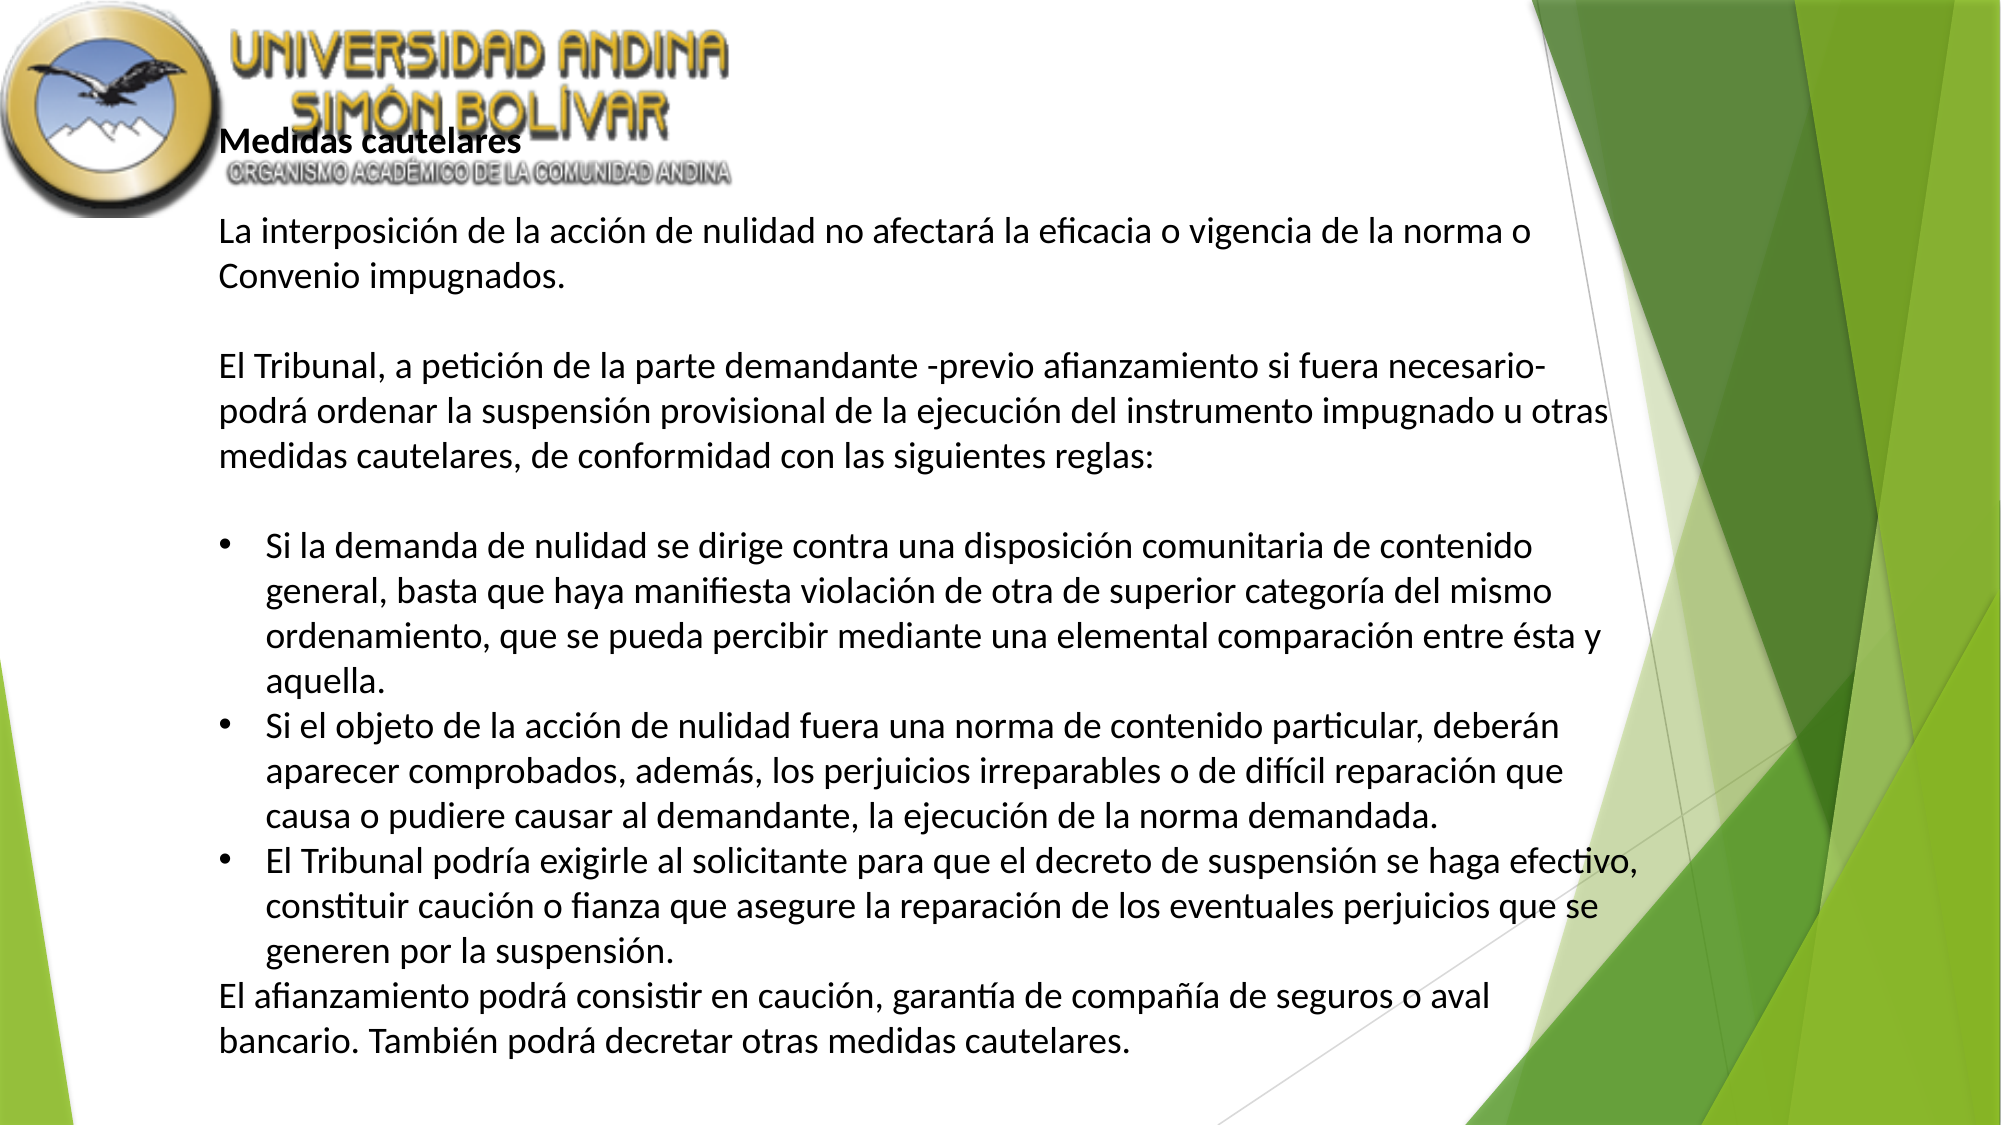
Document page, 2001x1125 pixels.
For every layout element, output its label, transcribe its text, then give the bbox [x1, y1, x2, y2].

text_box Medidas cautelares La interposición de la acción de nulidad no afectará la eficacia o vigencia de la norma o Convenio impugnados. El Tribunal, a petición de la parte demandante -previo afianzamiento si fuera necesario- podrá ordenar la suspensión provisional de la ejecución del instrumento impugnado u otras medidas cautelares, de conformidad con las siguientes reglas: Si la demanda de nulidad se dirige contra una disposición comunitaria de contenido general, basta que haya manifiesta violación de otra de superior categoría del mismo ordenamiento, que se pueda percibir mediante una elemental comparación entre ésta y aquella. Si el objeto de la acción de nulidad fuera una norma de contenido particular, deberán aparecer comprobados, además, los perjuicios irreparables o de difícil reparación que causa o pudiere causar al demandante, la ejecución de la norma demandada. El Tribunal podría exigirle al solicitante para que el decreto de suspensión se haga efectivo, constituir caución o fianza que asegure la reparación de los eventuales perjuicios que se generen por la suspensión. El afianzamiento podrá consistir en caución, garantía de compañía de seguros o aval bancario. También podrá decretar otras medidas cautelares. [203, 108, 1655, 1069]
picture [0, 0, 765, 218]
